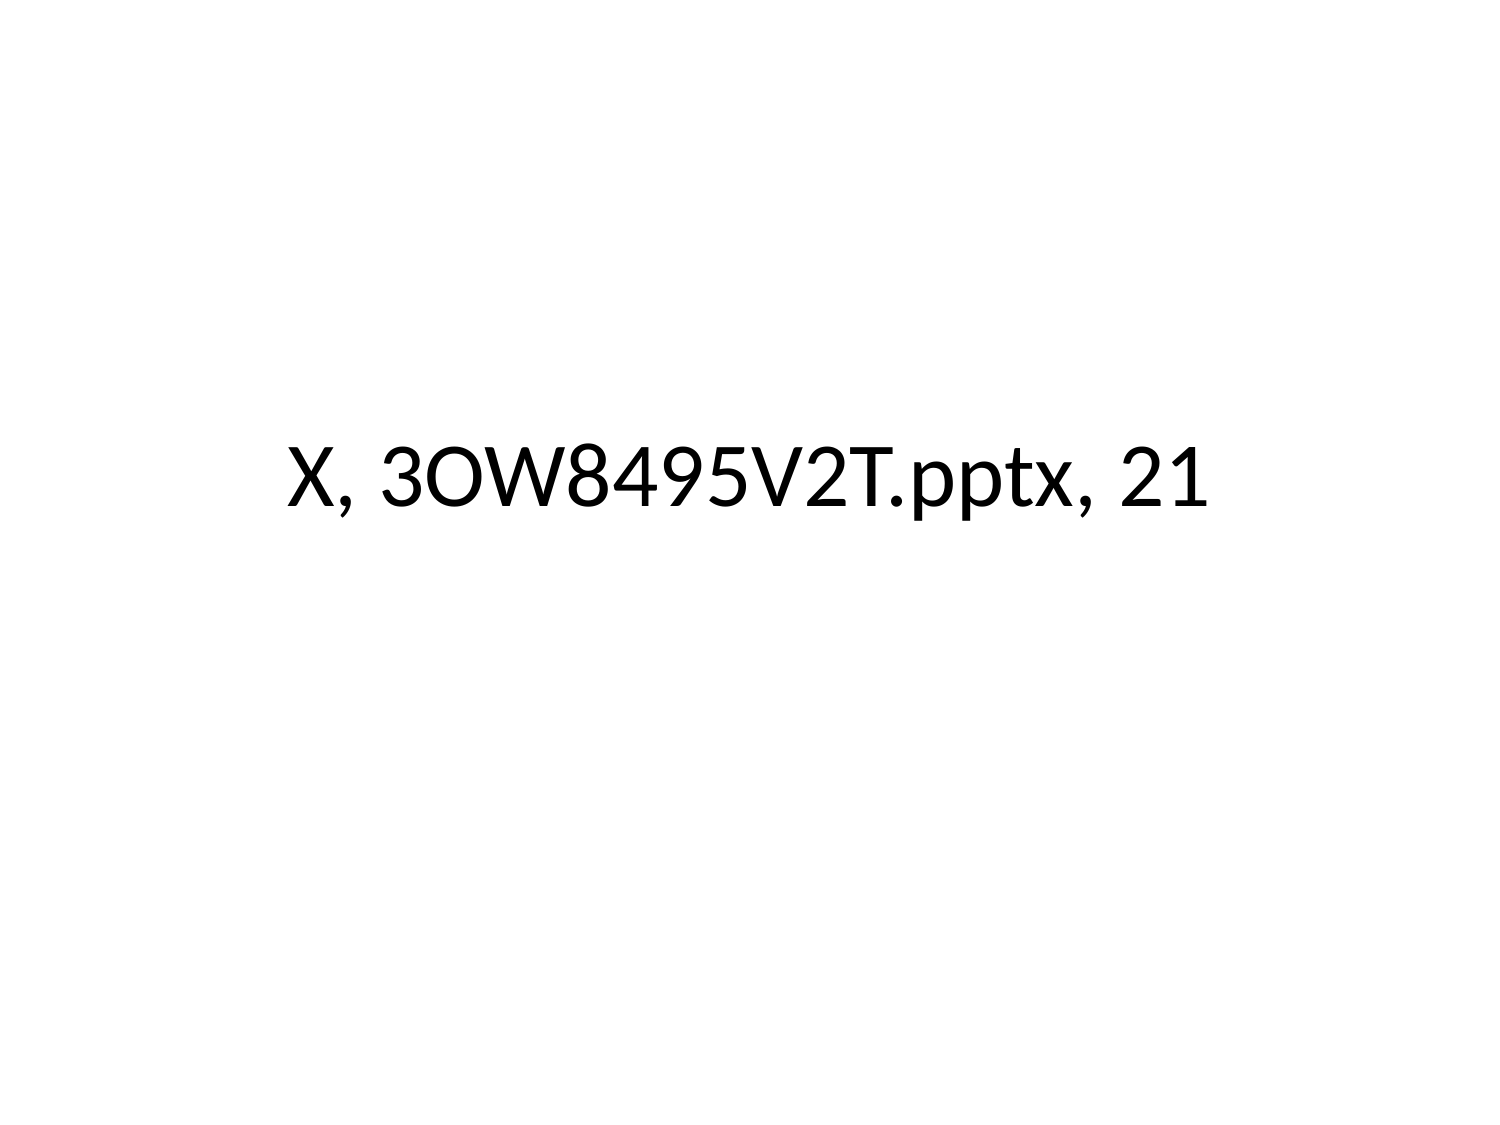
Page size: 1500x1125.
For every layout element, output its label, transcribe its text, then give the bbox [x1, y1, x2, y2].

title X, 3OW8495V2T.pptx, 21 [112, 349, 1388, 591]
